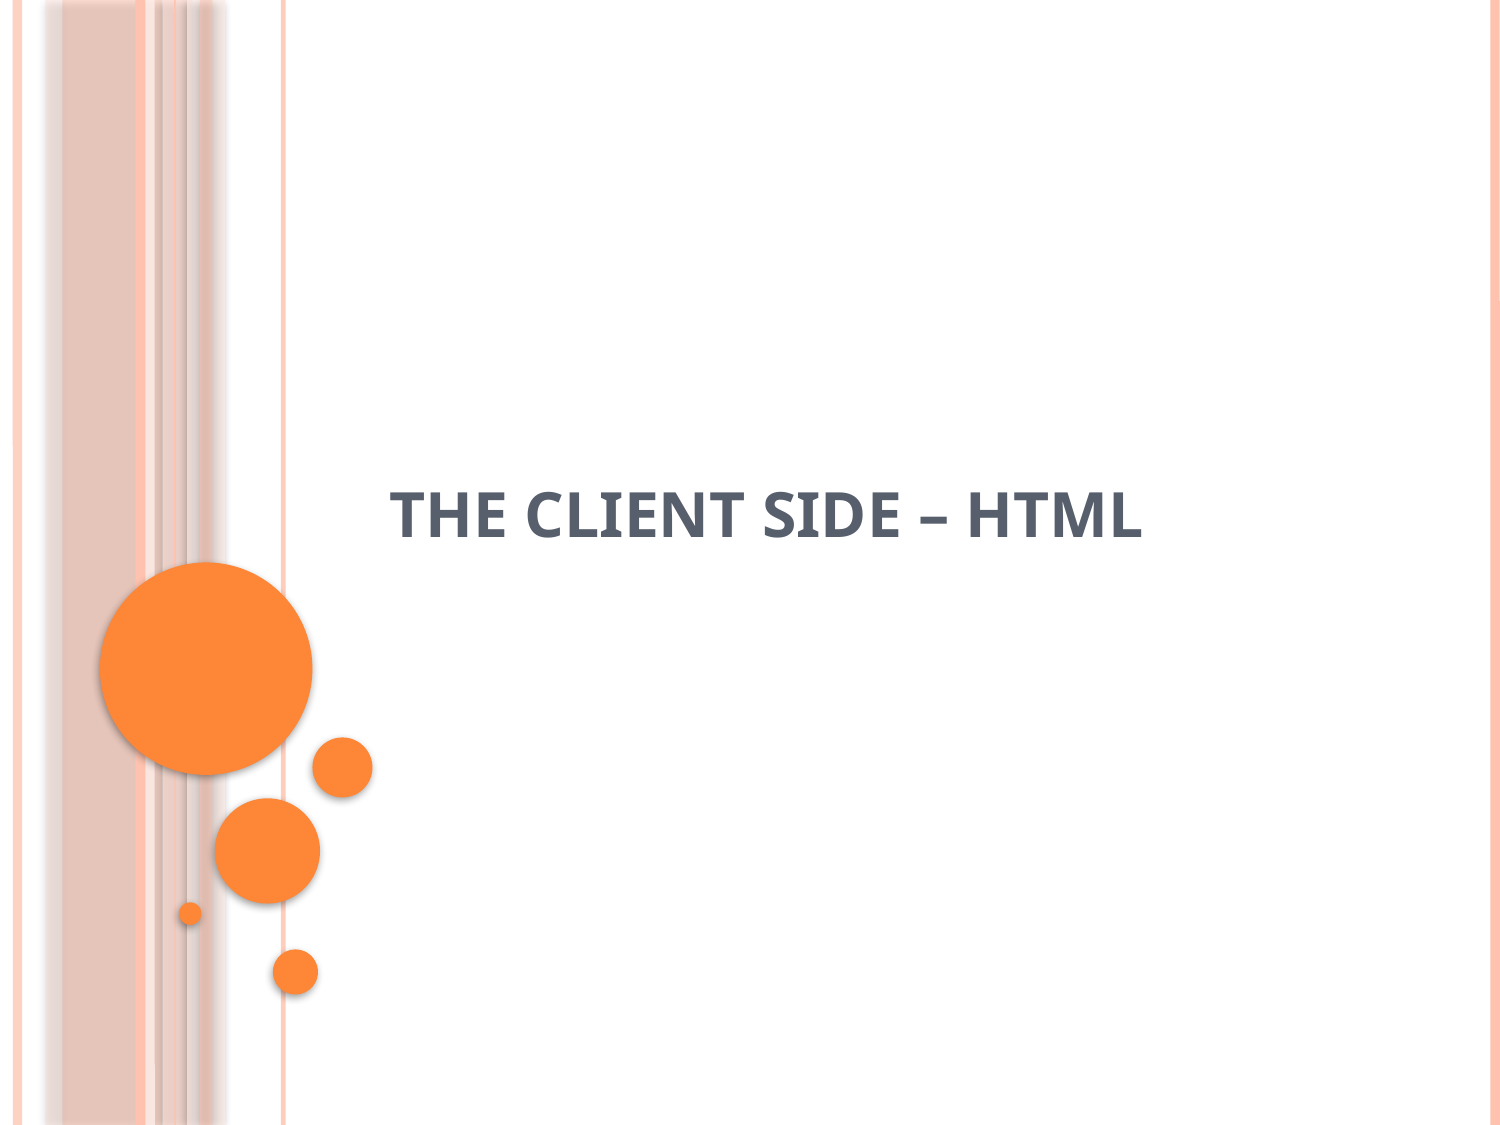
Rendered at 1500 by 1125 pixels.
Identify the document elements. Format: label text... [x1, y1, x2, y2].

title The Client Side – HTML [375, 322, 1388, 633]
